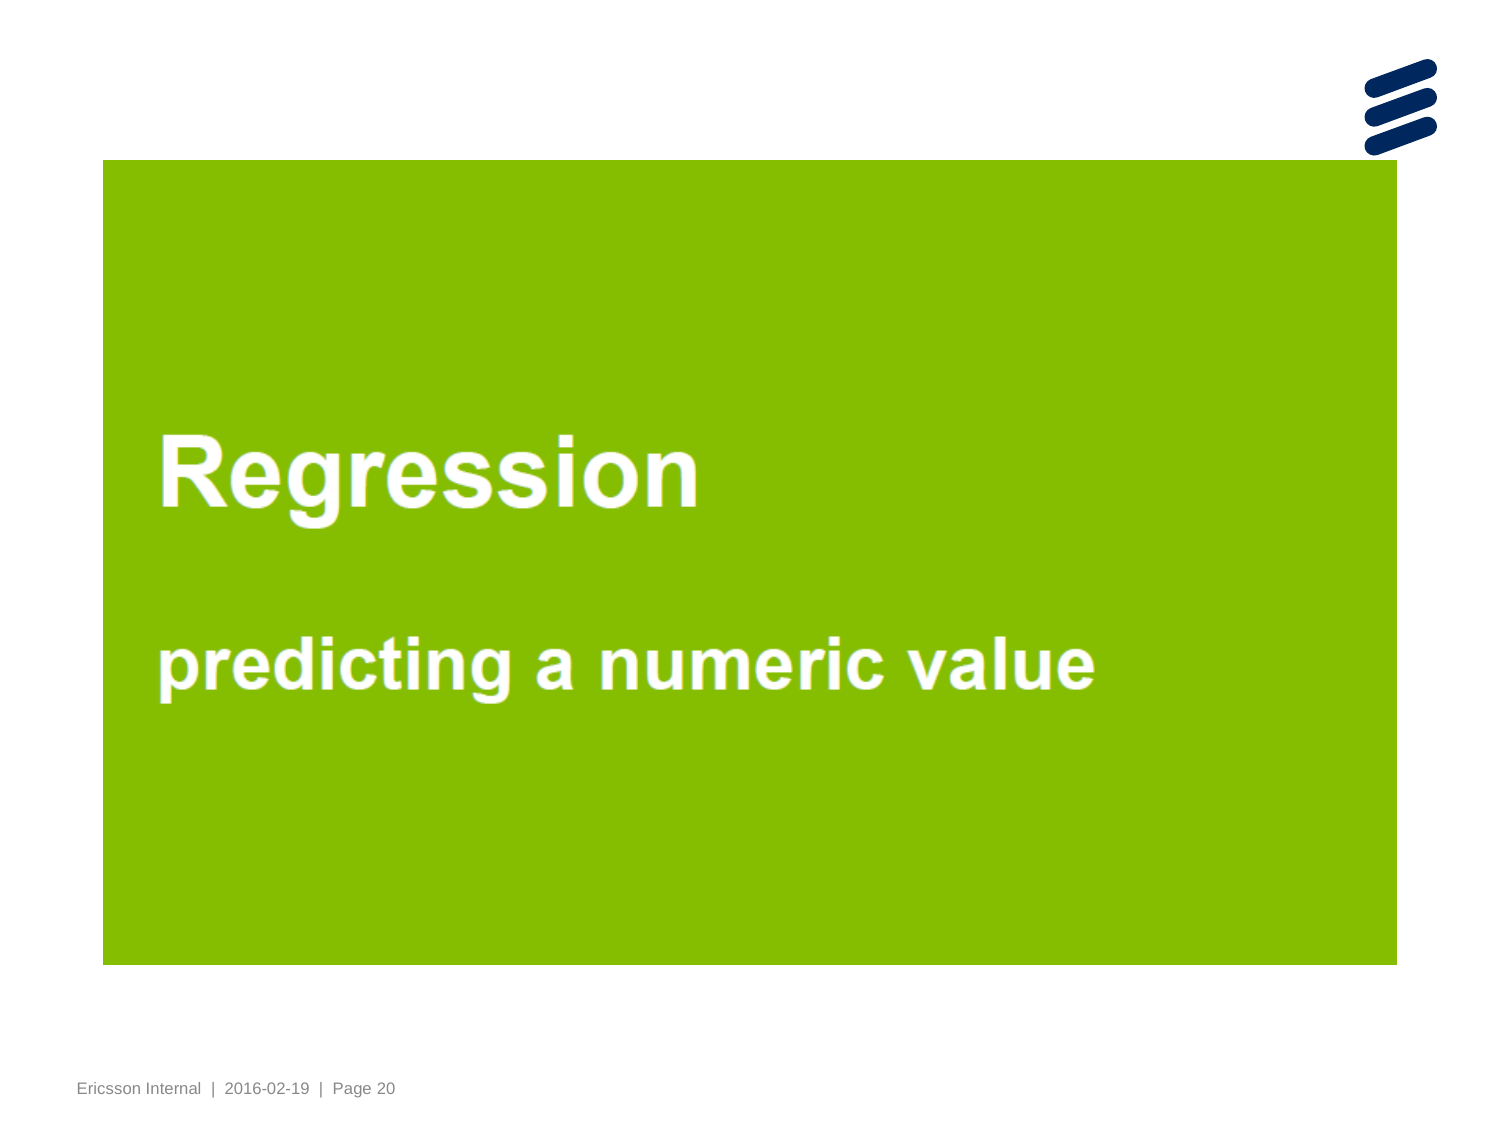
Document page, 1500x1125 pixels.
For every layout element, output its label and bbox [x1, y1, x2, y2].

picture [103, 159, 1397, 965]
